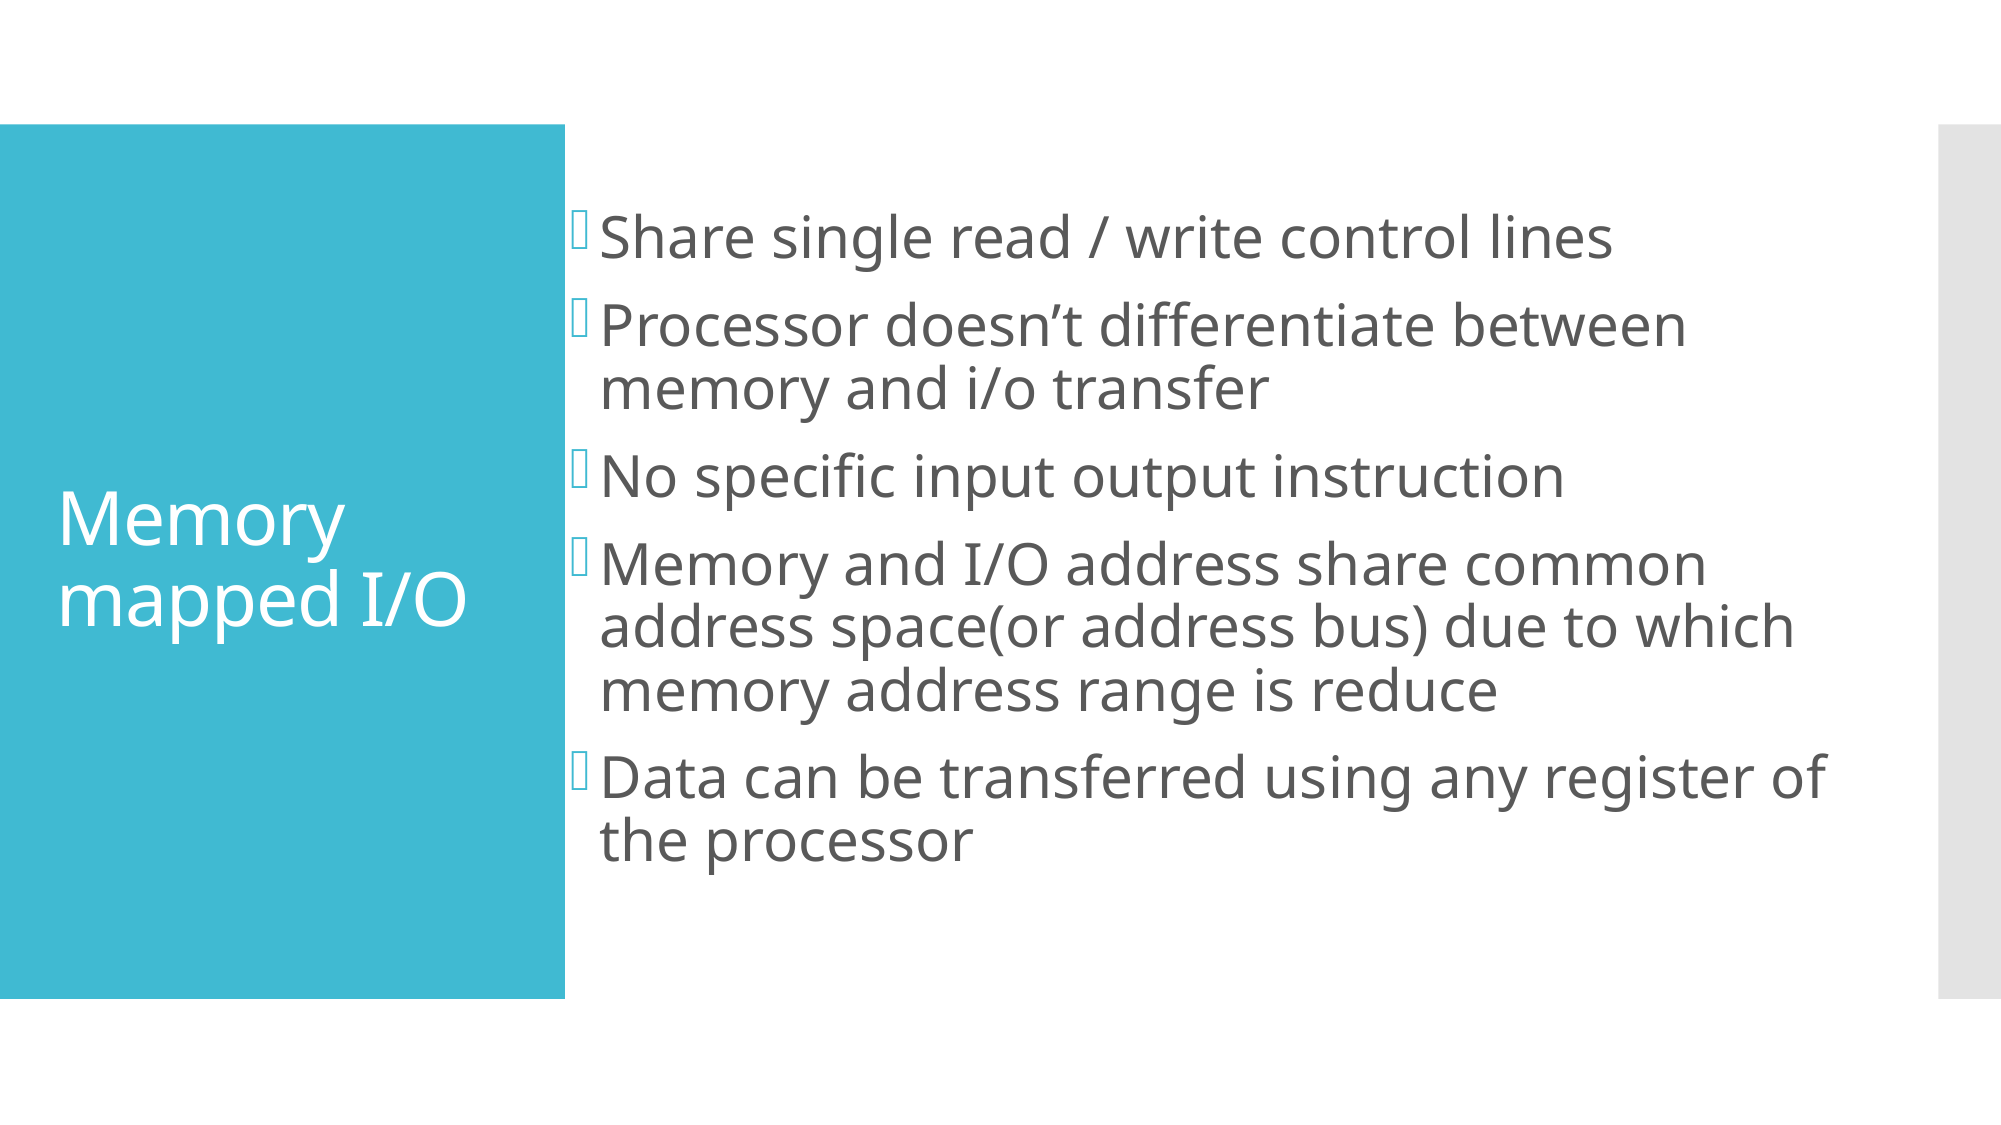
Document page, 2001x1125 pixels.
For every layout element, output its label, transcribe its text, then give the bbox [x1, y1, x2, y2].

title Memory mapped I/O [41, 184, 525, 940]
list Share single read / write control lines Processor doesn’t differentiate between memory and i/o transfer No specific input output instruction Memory and I/O address share common address space(or address bus) due to which memory address range is reduce Data can be transferred using any register of the processor [554, 184, 1873, 899]
